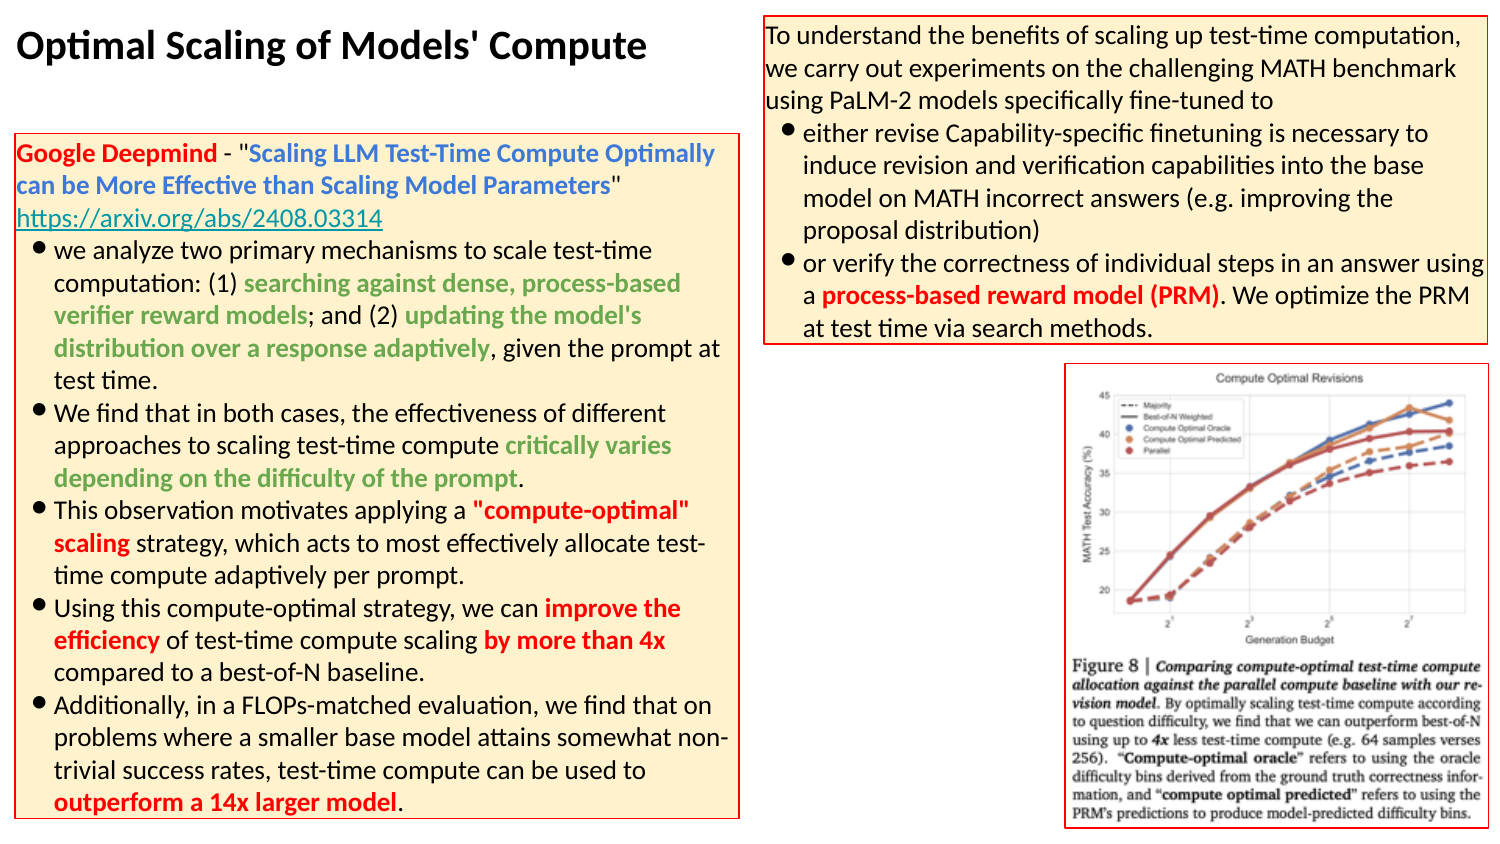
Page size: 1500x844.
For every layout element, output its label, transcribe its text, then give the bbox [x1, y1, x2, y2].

text_box To understand the benefits of scaling up test-time computation, we carry out experiments on the challenging MATH benchmark using PaLM-2 models specifically fine-tuned to either revise Capability-specific finetuning is necessary to induce revision and verification capabilities into the base model on MATH incorrect answers (e.g. improving the proposal distribution) or verify the correctness of individual steps in an answer using a process-based reward model (PRM). We optimize the PRM at test time via search methods. [763, 16, 1488, 344]
picture [1065, 363, 1488, 828]
text_box Optimal Scaling of Models' Compute [15, 16, 678, 70]
text_box Google Deepmind - "Scaling LLM Test-Time Compute Optimally can be More Effective than Scaling Model Parameters" https://arxiv.org/abs/2408.03314 we analyze two primary mechanisms to scale test-time computation: (1) searching against dense, process-based verifier reward models; and (2) updating the model's distribution over a response adaptively, given the prompt at test time. We find that in both cases, the effectiveness of different approaches to scaling test-time compute critically varies depending on the difficulty of the prompt. This observation motivates applying a "compute-optimal" scaling strategy, which acts to most effectively allocate test-time compute adaptively per prompt. Using this compute-optimal strategy, we can improve the efficiency of test-time compute scaling by more than 4x compared to a best-of-N baseline. Additionally, in a FLOPs-matched evaluation, we find that on problems where a smaller base model attains somewhat non-trivial success rates, test-time compute can be used to outperform a 14x larger model. [15, 133, 739, 819]
